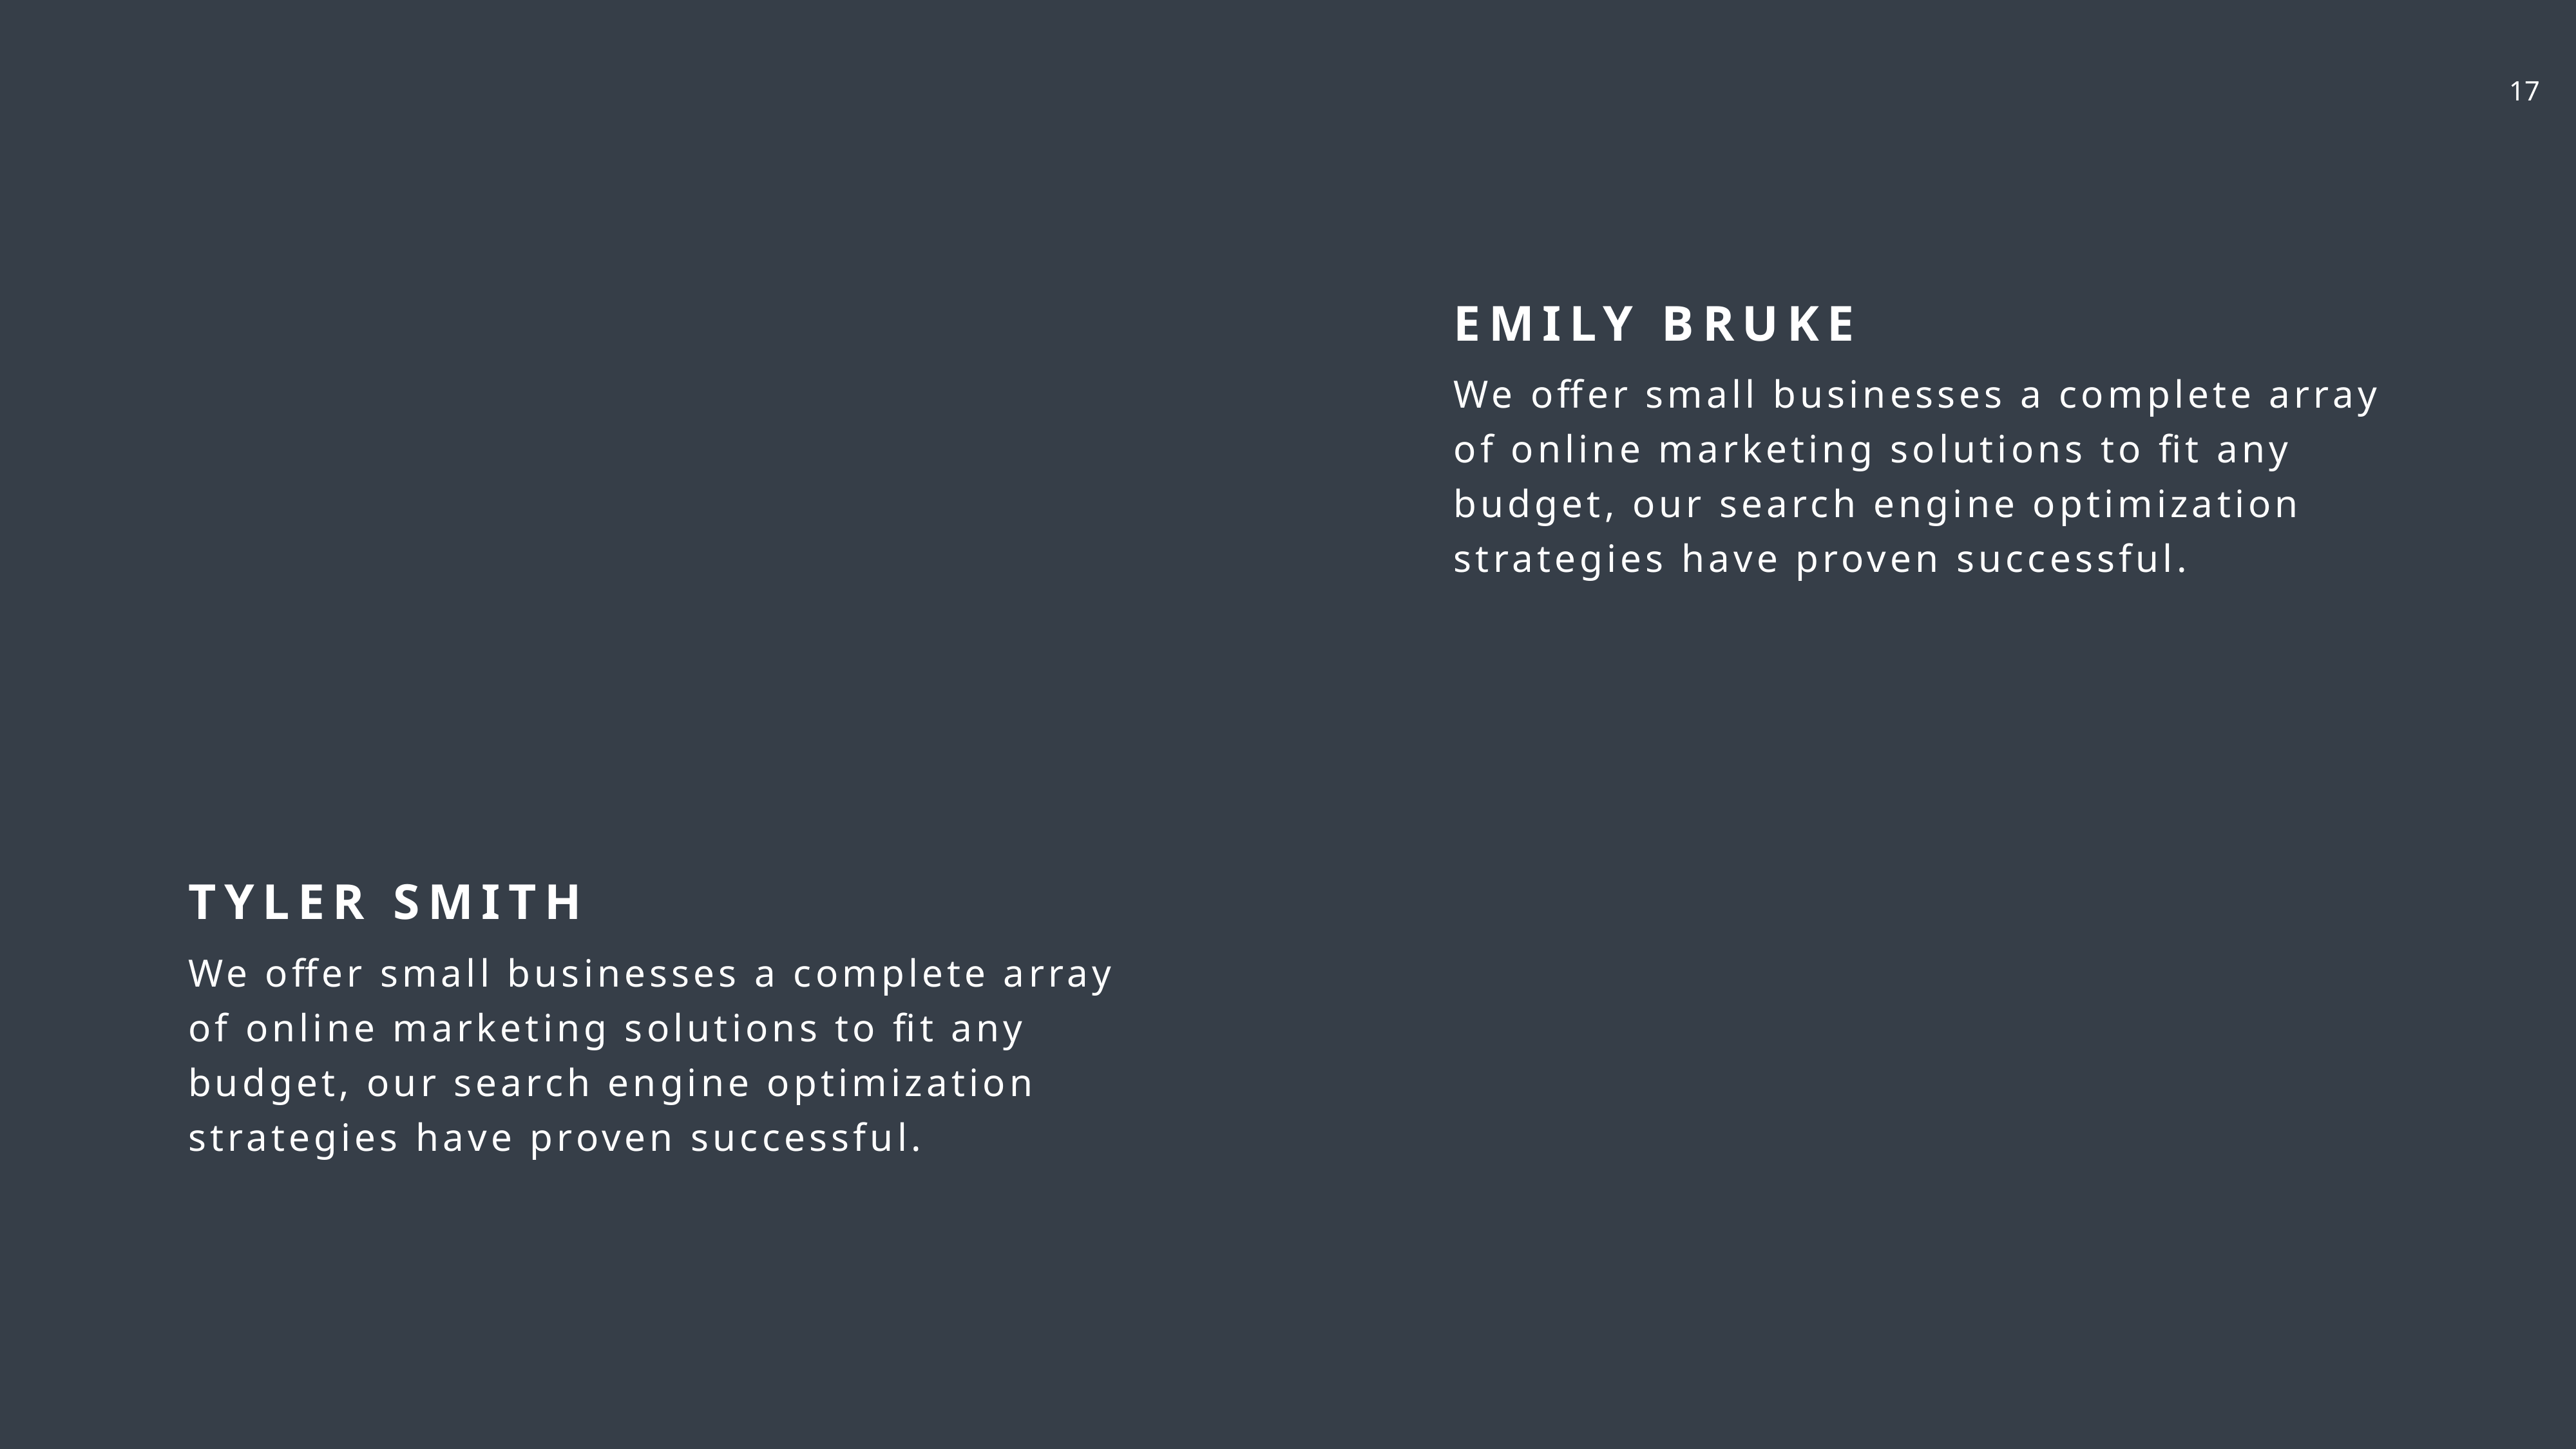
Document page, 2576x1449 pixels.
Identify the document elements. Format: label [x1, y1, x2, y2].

text_box [178, 866, 1137, 1161]
picture [173, 146, 2403, 1303]
text_box [1444, 288, 2403, 583]
